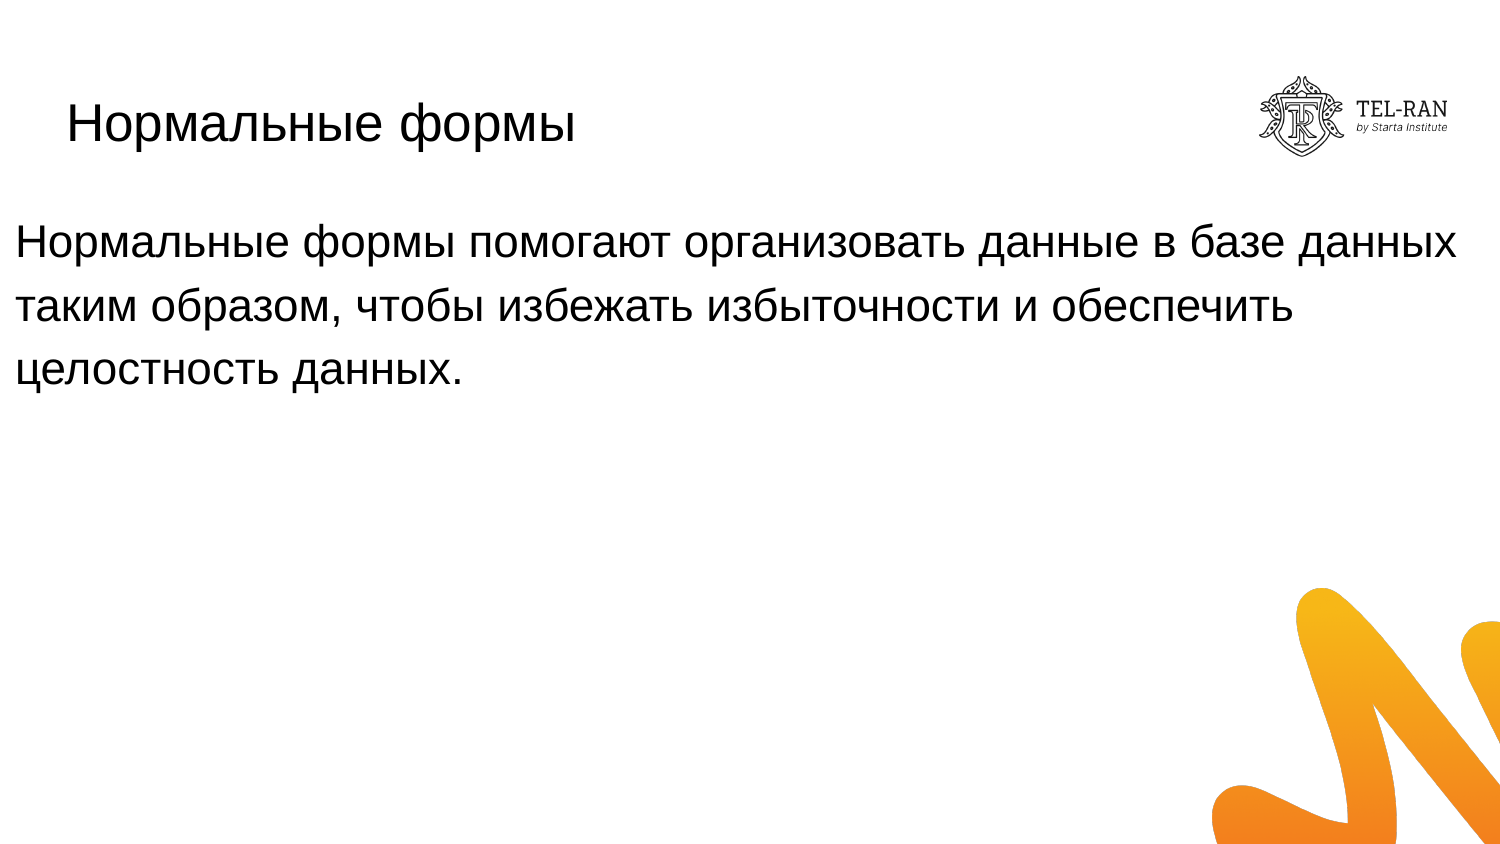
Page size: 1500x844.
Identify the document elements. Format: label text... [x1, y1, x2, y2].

picture [1259, 76, 1447, 157]
picture [1152, 588, 1500, 844]
title Нормальные формы [51, 72, 1449, 167]
list Нормальные формы помогают организовать данные в базе данных таким образом, чтобы избежать избыточности и обеспечить целостность данных. [0, 189, 1500, 844]
